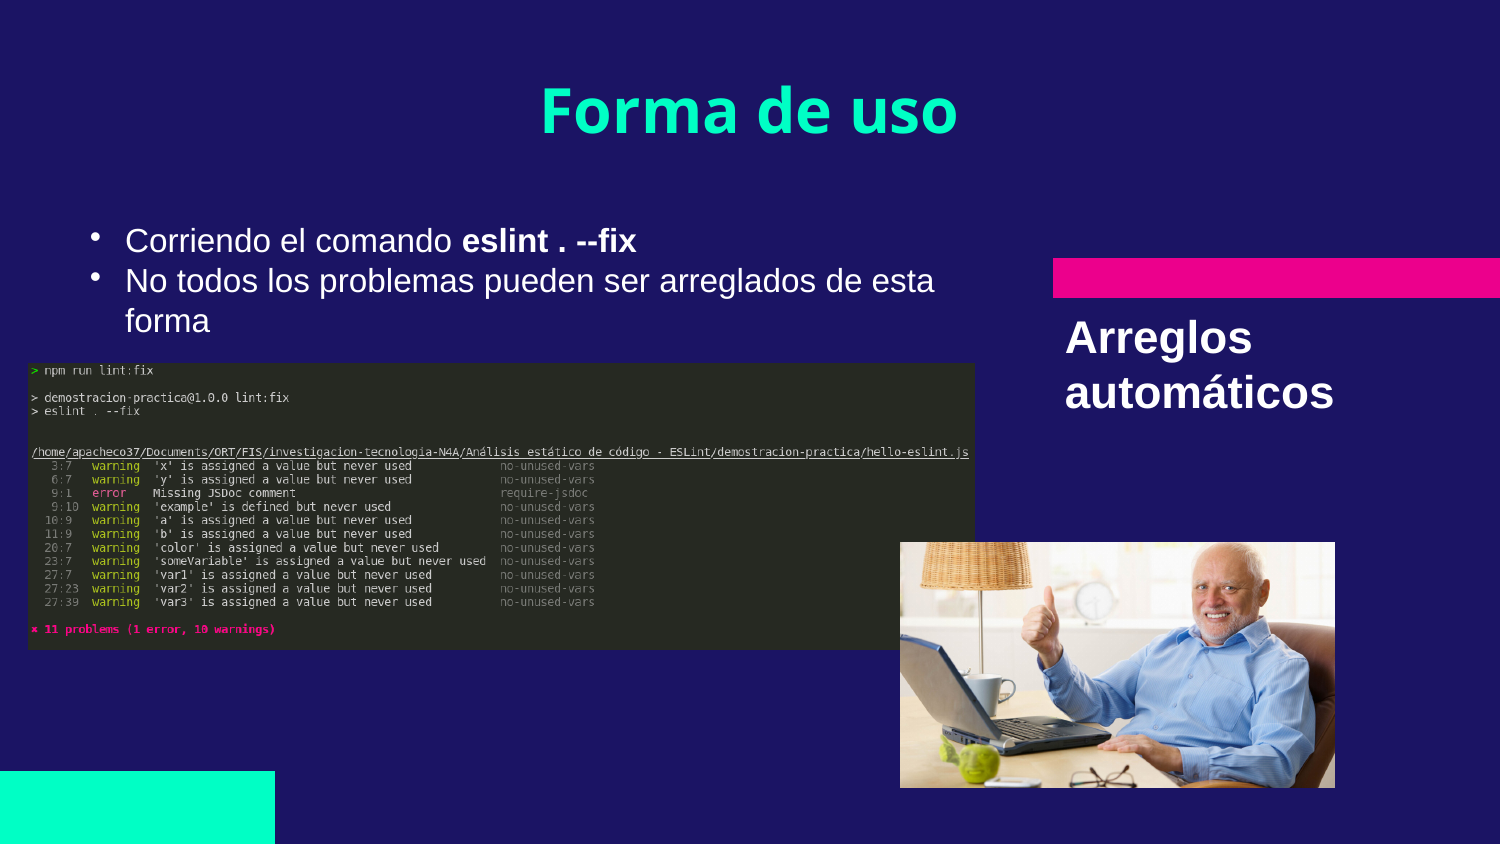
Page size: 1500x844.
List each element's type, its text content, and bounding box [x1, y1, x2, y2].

title Forma de uso [209, 56, 1291, 166]
picture [27, 362, 1335, 788]
text_box Arreglos automáticos [1049, 300, 1500, 418]
text_box Corriendo el comando eslint . --fix No todos los problemas pueden ser arreglados de esta forma [75, 212, 1013, 341]
